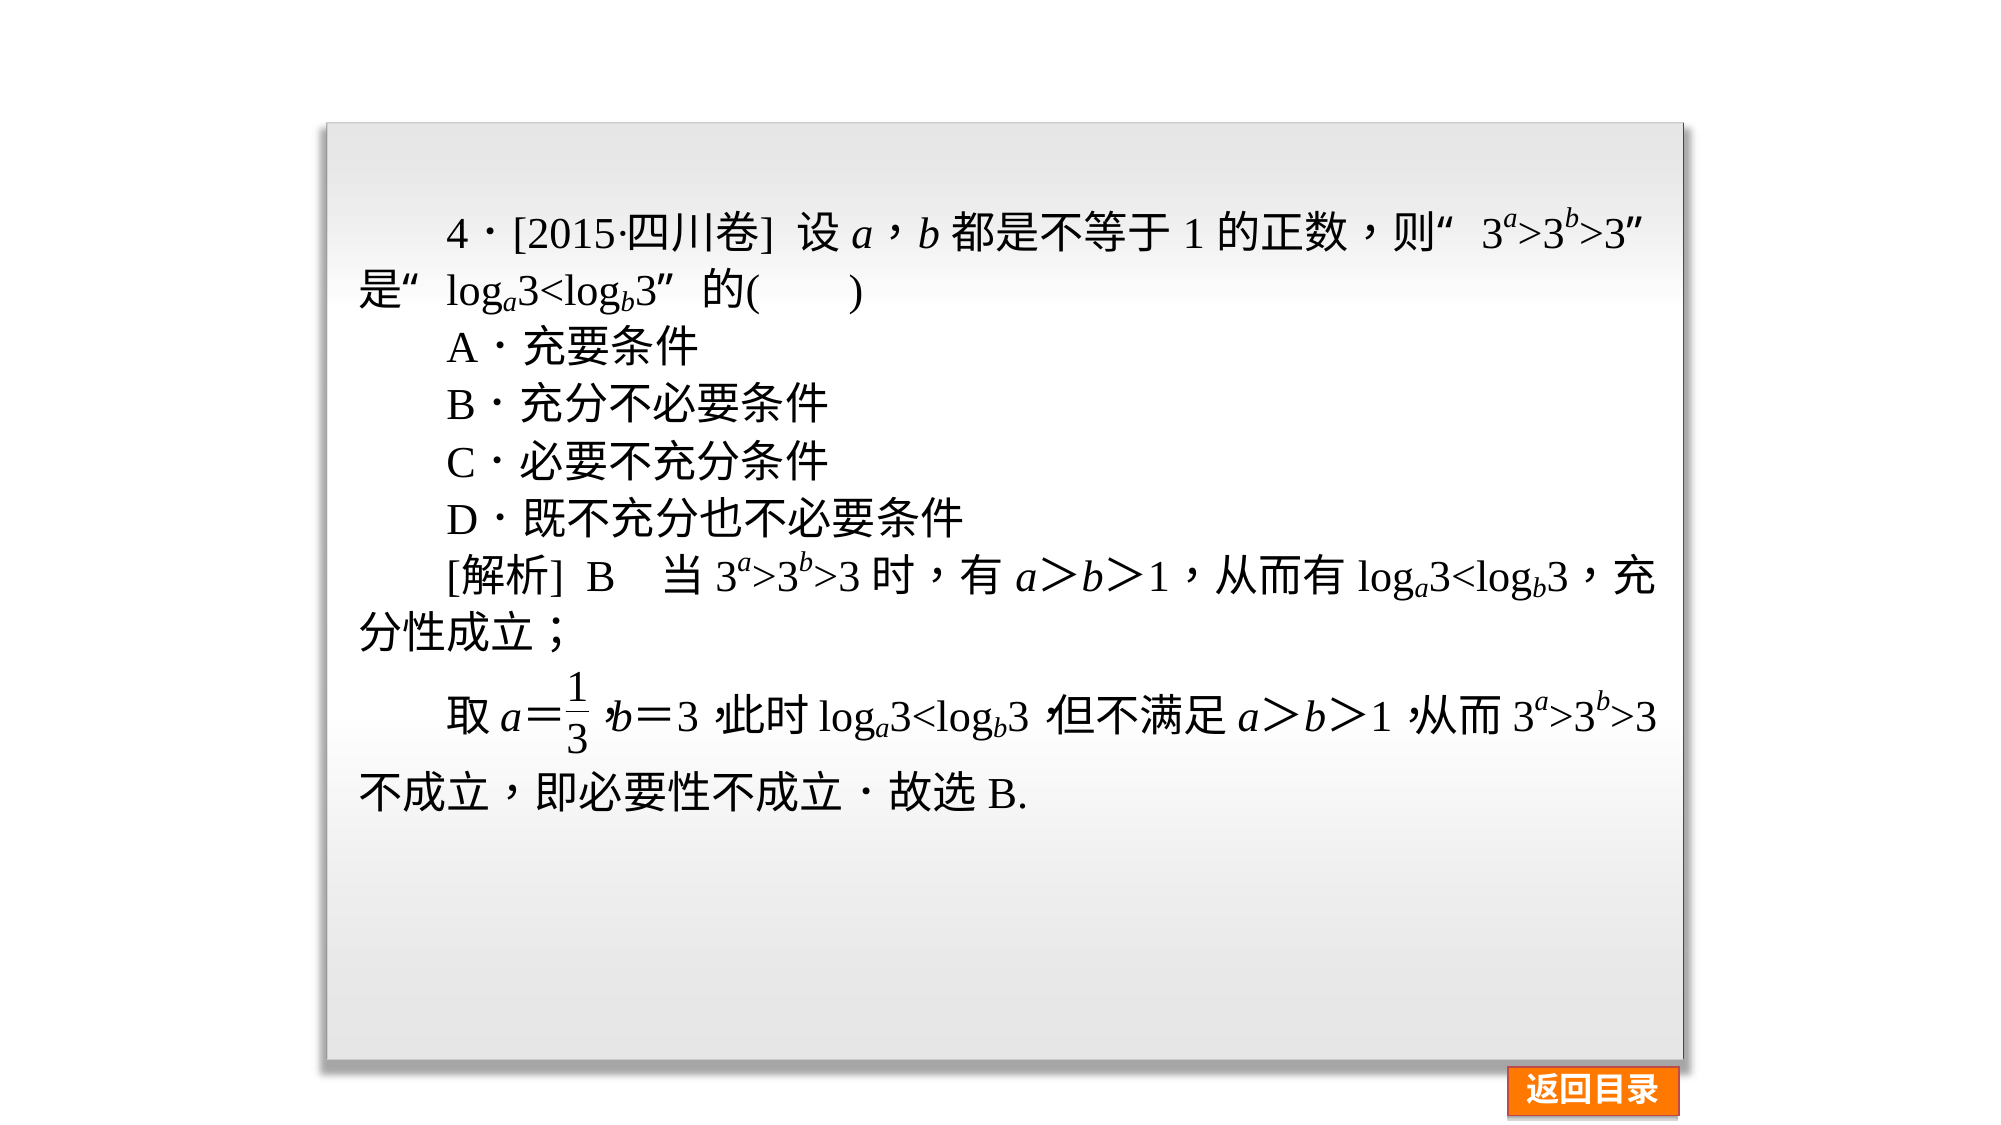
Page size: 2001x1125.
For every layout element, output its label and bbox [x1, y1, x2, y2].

text_box [249, 113, 1750, 1125]
text_box [357, 203, 1656, 1125]
